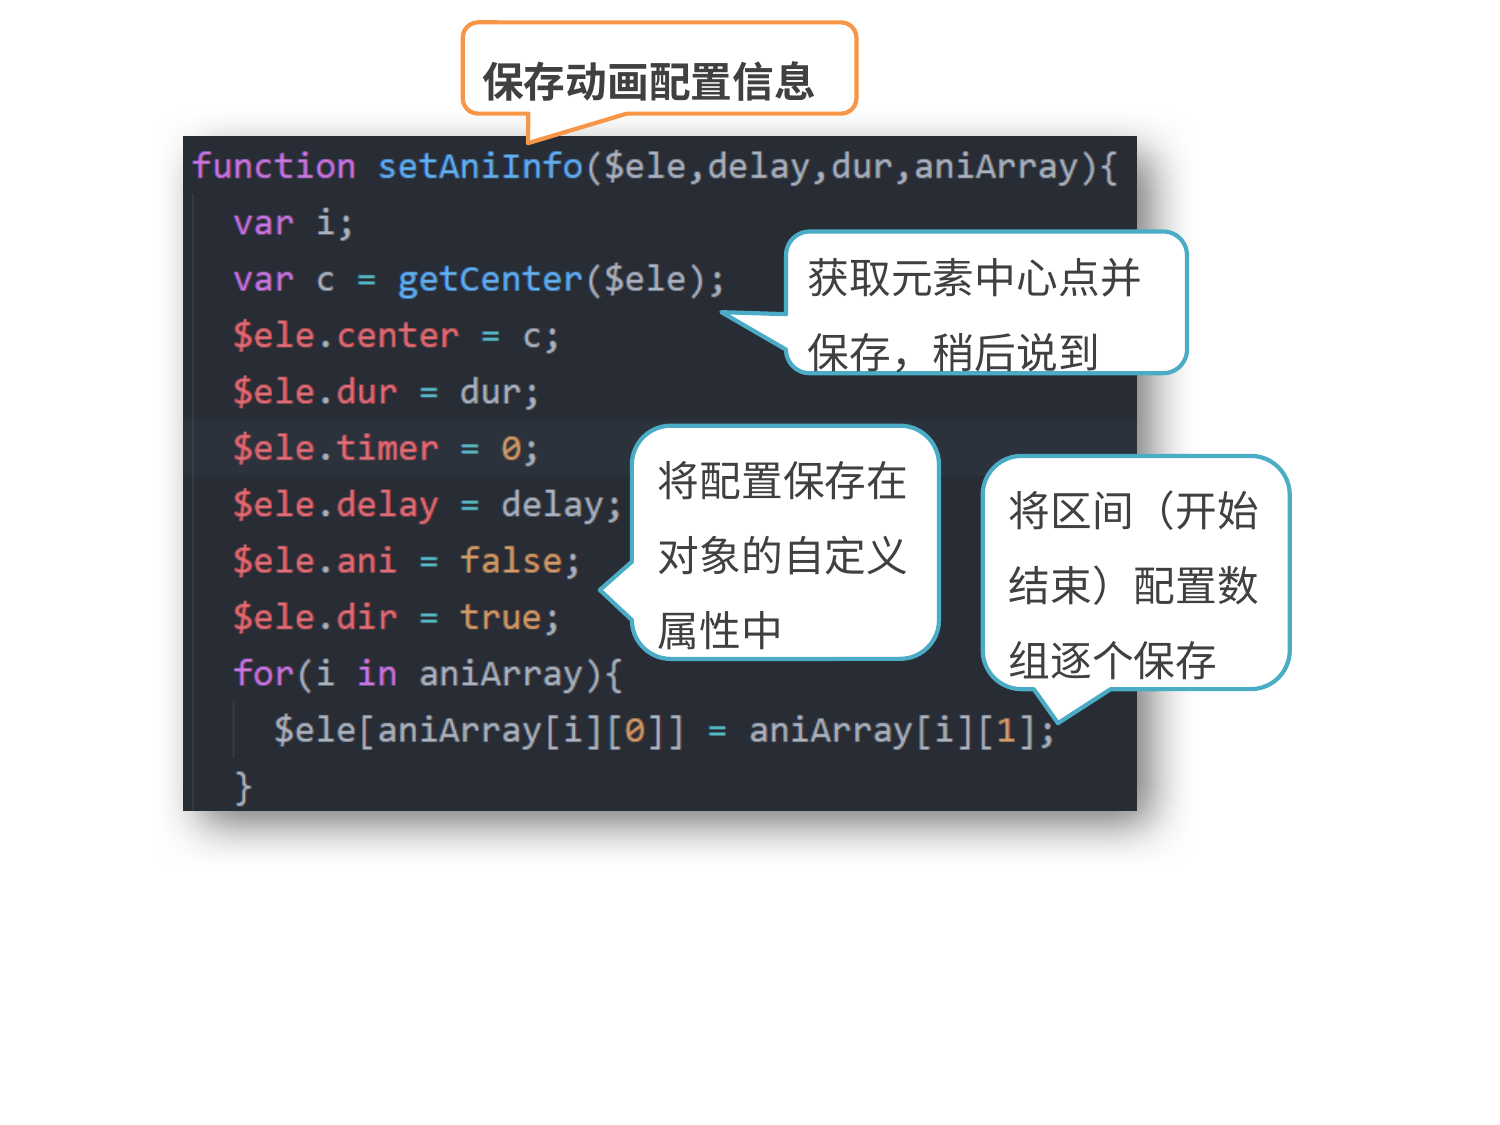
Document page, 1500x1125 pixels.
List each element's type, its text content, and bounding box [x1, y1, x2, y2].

text_box 获取元素中心点并保存，稍后说到 [1140, 229, 1190, 376]
text_box 保存动画配置信息 [460, 20, 859, 135]
picture [182, 136, 1137, 811]
text_box 将区间（开始结束）配置数组逐个保存 [1140, 453, 1292, 692]
